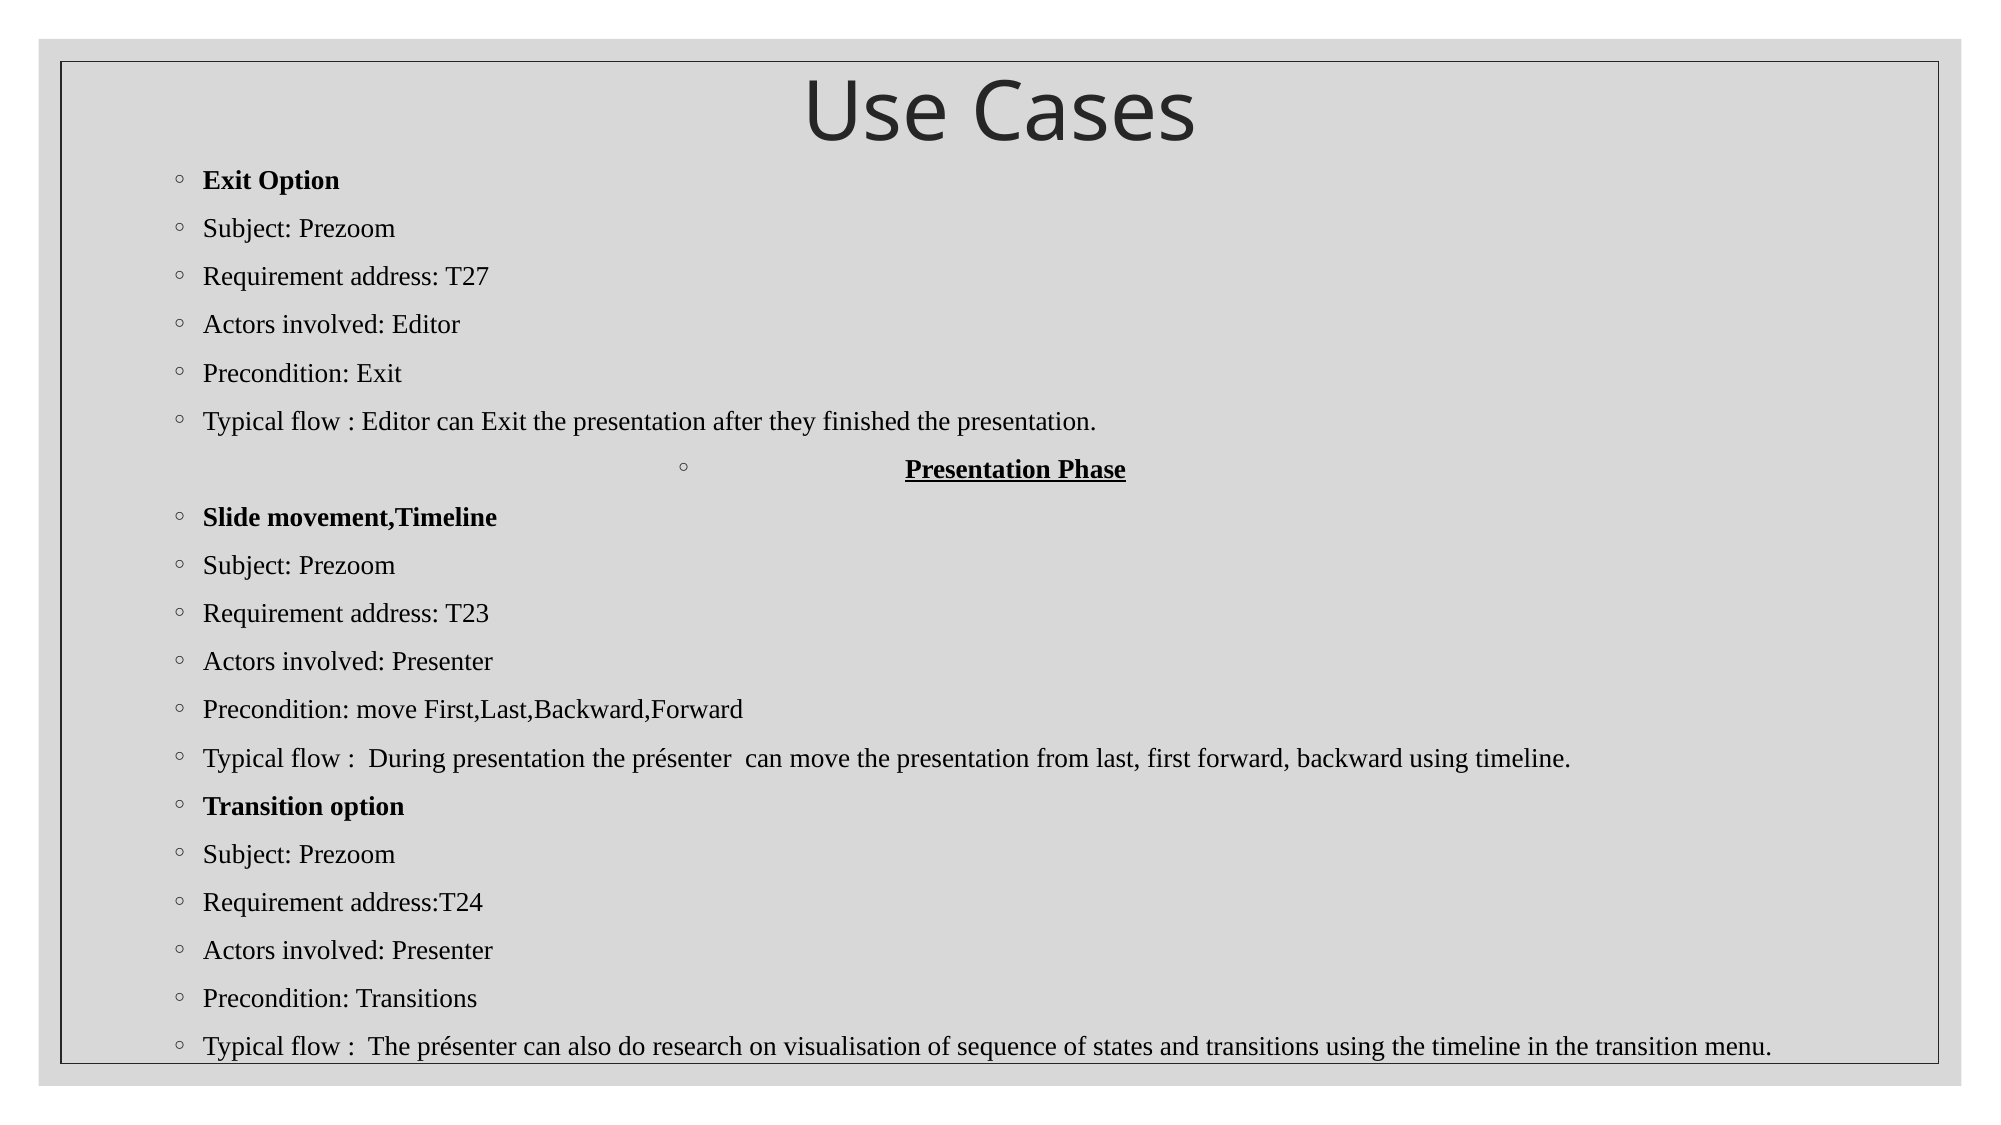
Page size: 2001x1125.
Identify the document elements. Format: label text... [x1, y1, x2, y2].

list Exit Option Subject: Prezoom Requirement address: T27 Actors involved: Editor Precondition: Exit Typical flow : Editor can Exit the presentation after they finished the presentation. Presentation Phase Slide movement,Timeline Subject: Prezoom Requirement address: T23 Actors involved: Presenter Precondition: move First,Last,Backward,Forward Typical flow : During presentation the présenter can move the presentation from last, first forward, backward using timeline. Transition option Subject: Prezoom Requirement address:T24 Actors involved: Presenter Precondition: Transitions Typical flow : The présenter can also do research on visualisation of sequence of states and transitions using the timeline in the transition menu. [156, 151, 1844, 1081]
title Use Cases [174, 44, 1825, 151]
